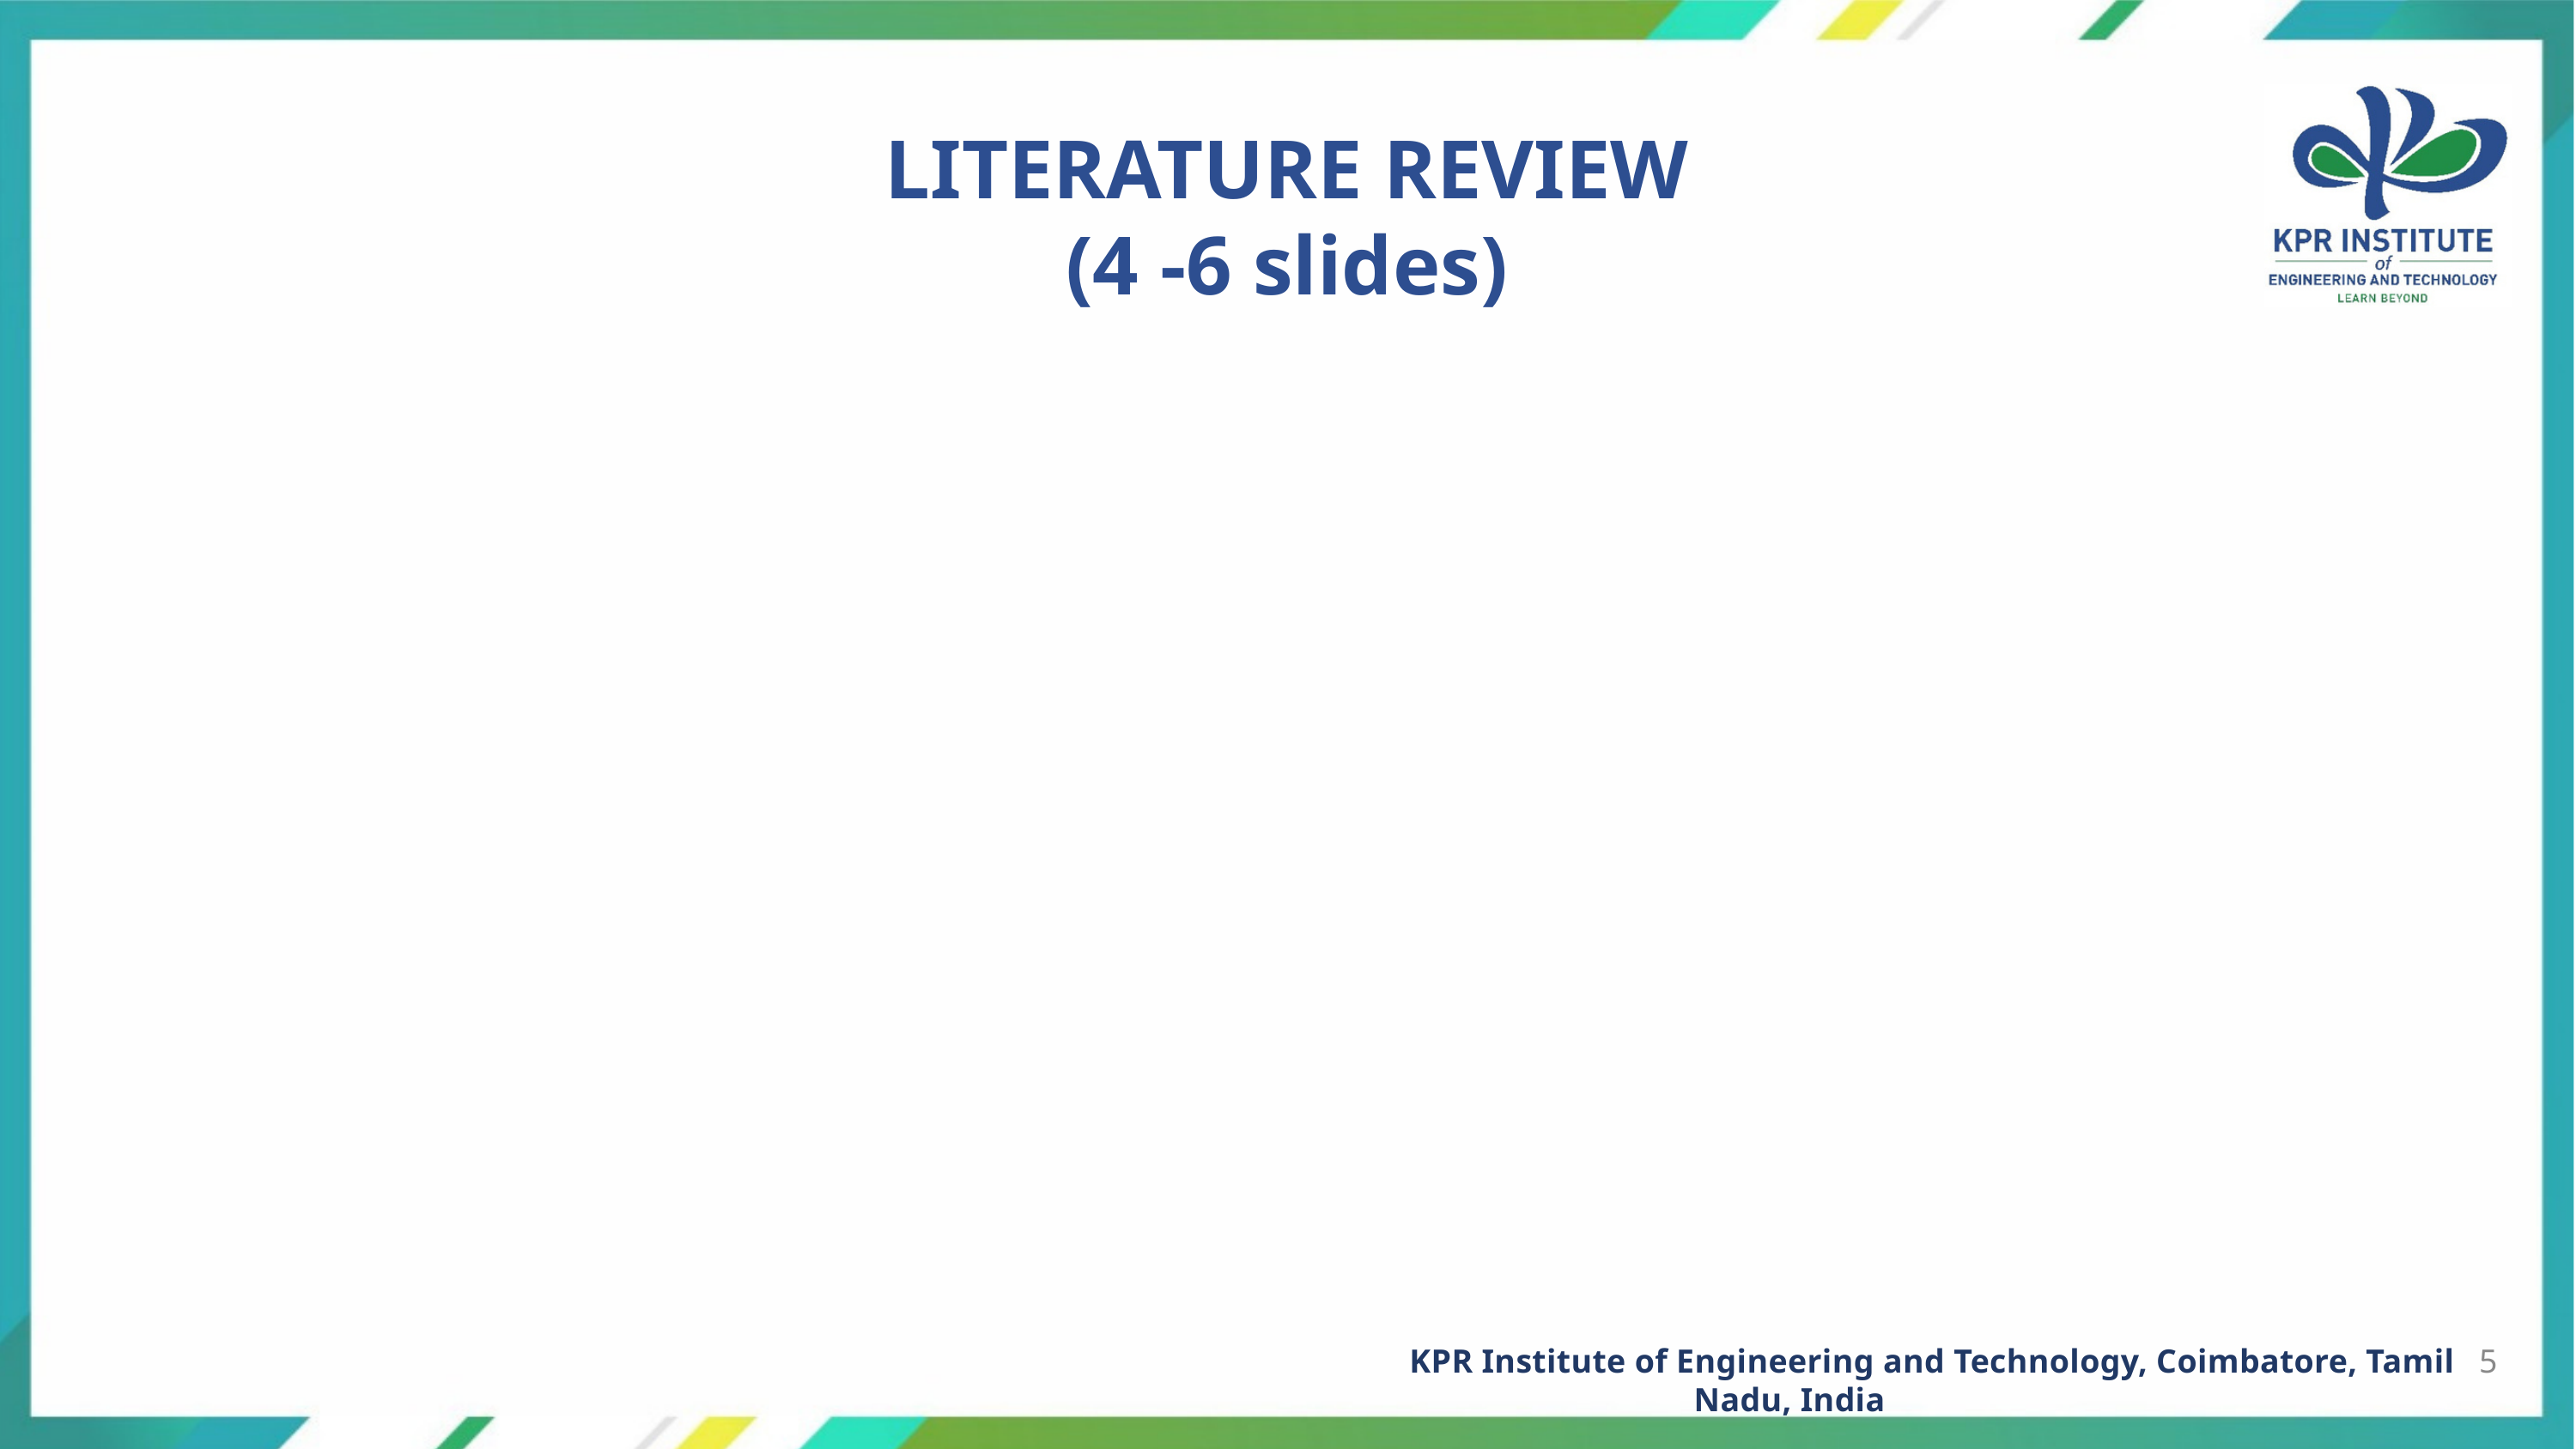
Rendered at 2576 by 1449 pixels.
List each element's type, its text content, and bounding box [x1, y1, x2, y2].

text_box [2263, 84, 2512, 307]
text_box LITERATURE REVIEW (4 -6 slides) [309, 118, 2264, 312]
text_box 5 [1427, 1341, 2498, 1380]
text_box KPR Institute of Engineering and Technology, Coimbatore, Tamil Nadu, India [1368, 1341, 2498, 1419]
text_box [0, 0, 2574, 1449]
